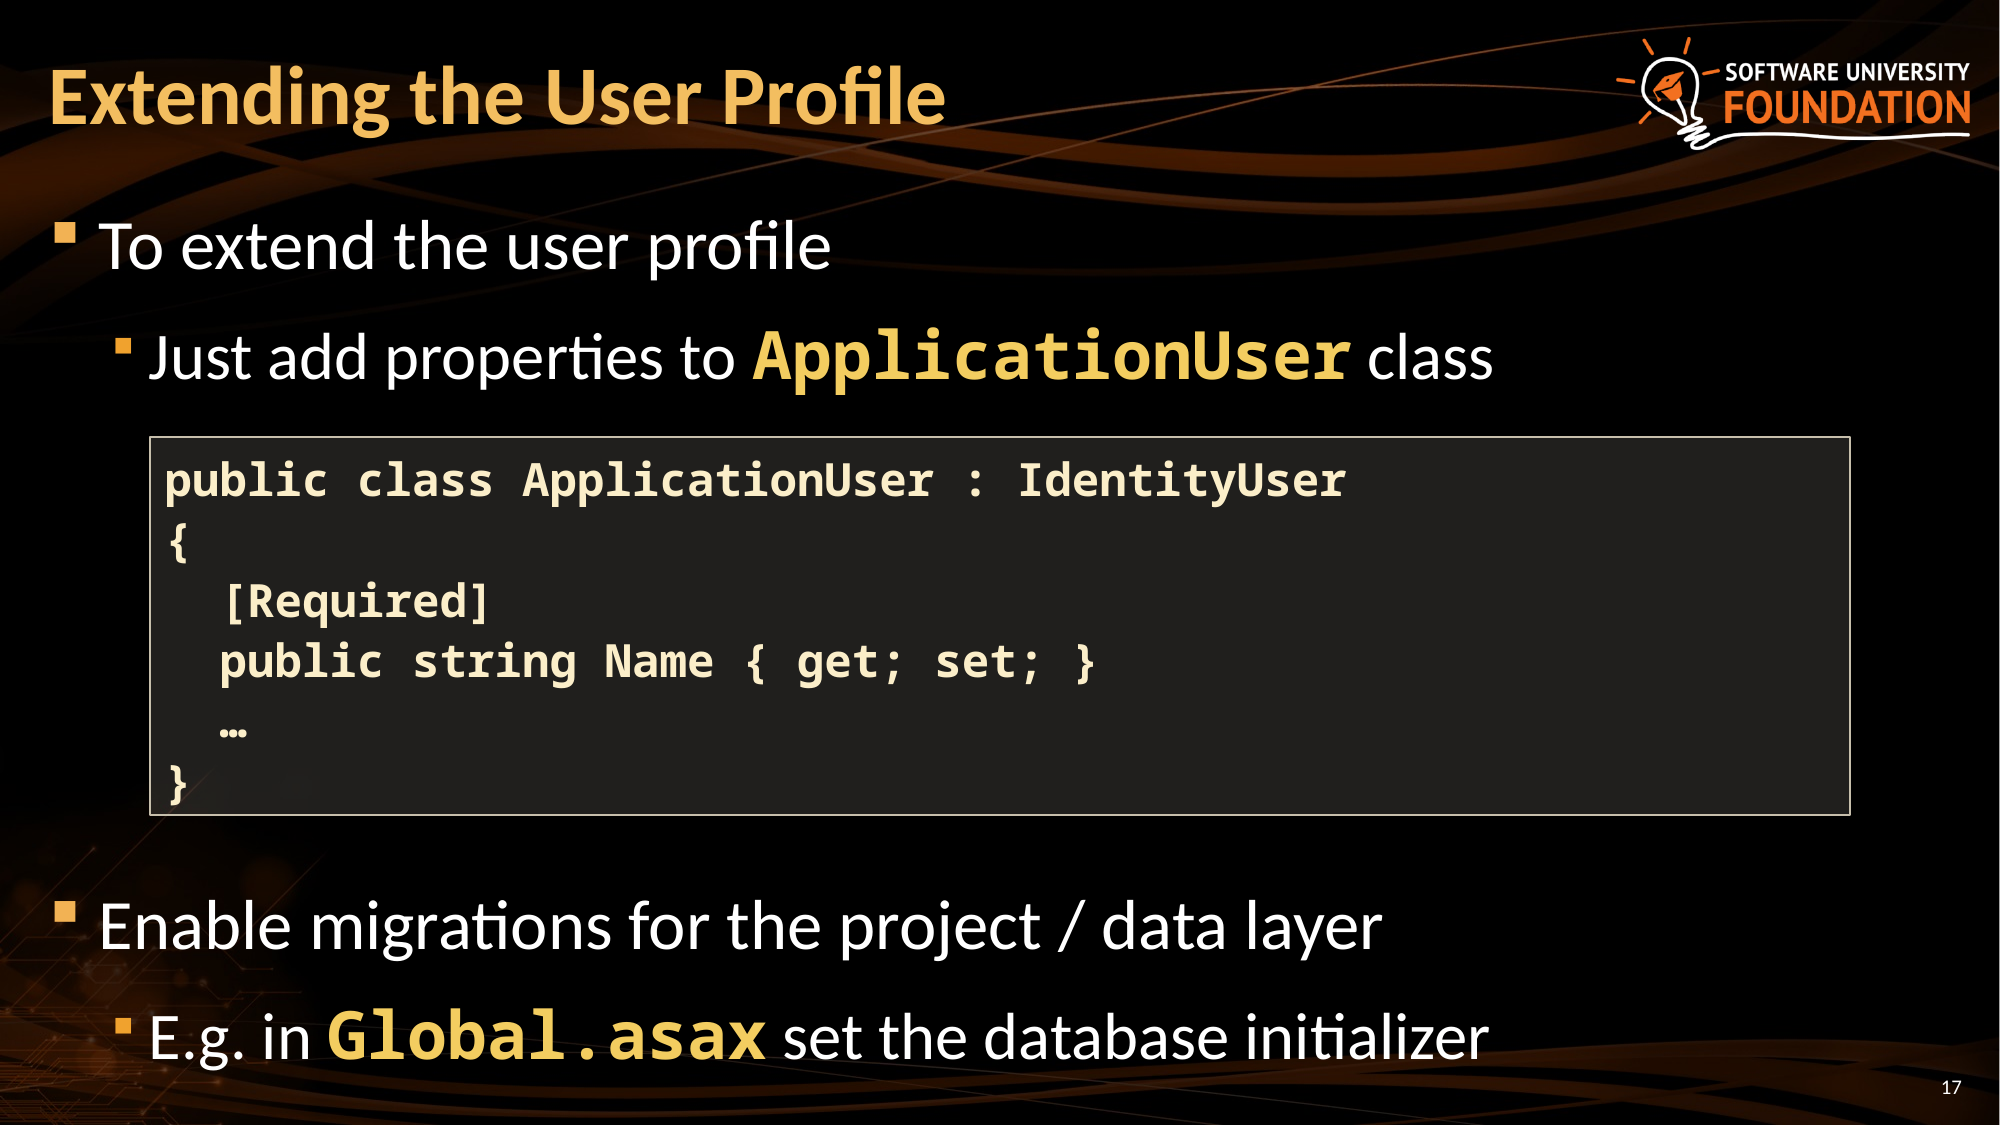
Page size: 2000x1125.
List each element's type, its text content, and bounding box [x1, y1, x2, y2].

title Extending the User Profile [30, 6, 1602, 189]
list To extend the user profile Just add properties to ApplicationUser class Enable migrations for the project / data layer E.g. in Global.asax set the database initializer [31, 188, 1968, 1103]
picture [0, 0, 2000, 1125]
text_box public class ApplicationUser : IdentityUser { [Required] public string Name { get; set; } … } [149, 437, 1850, 815]
